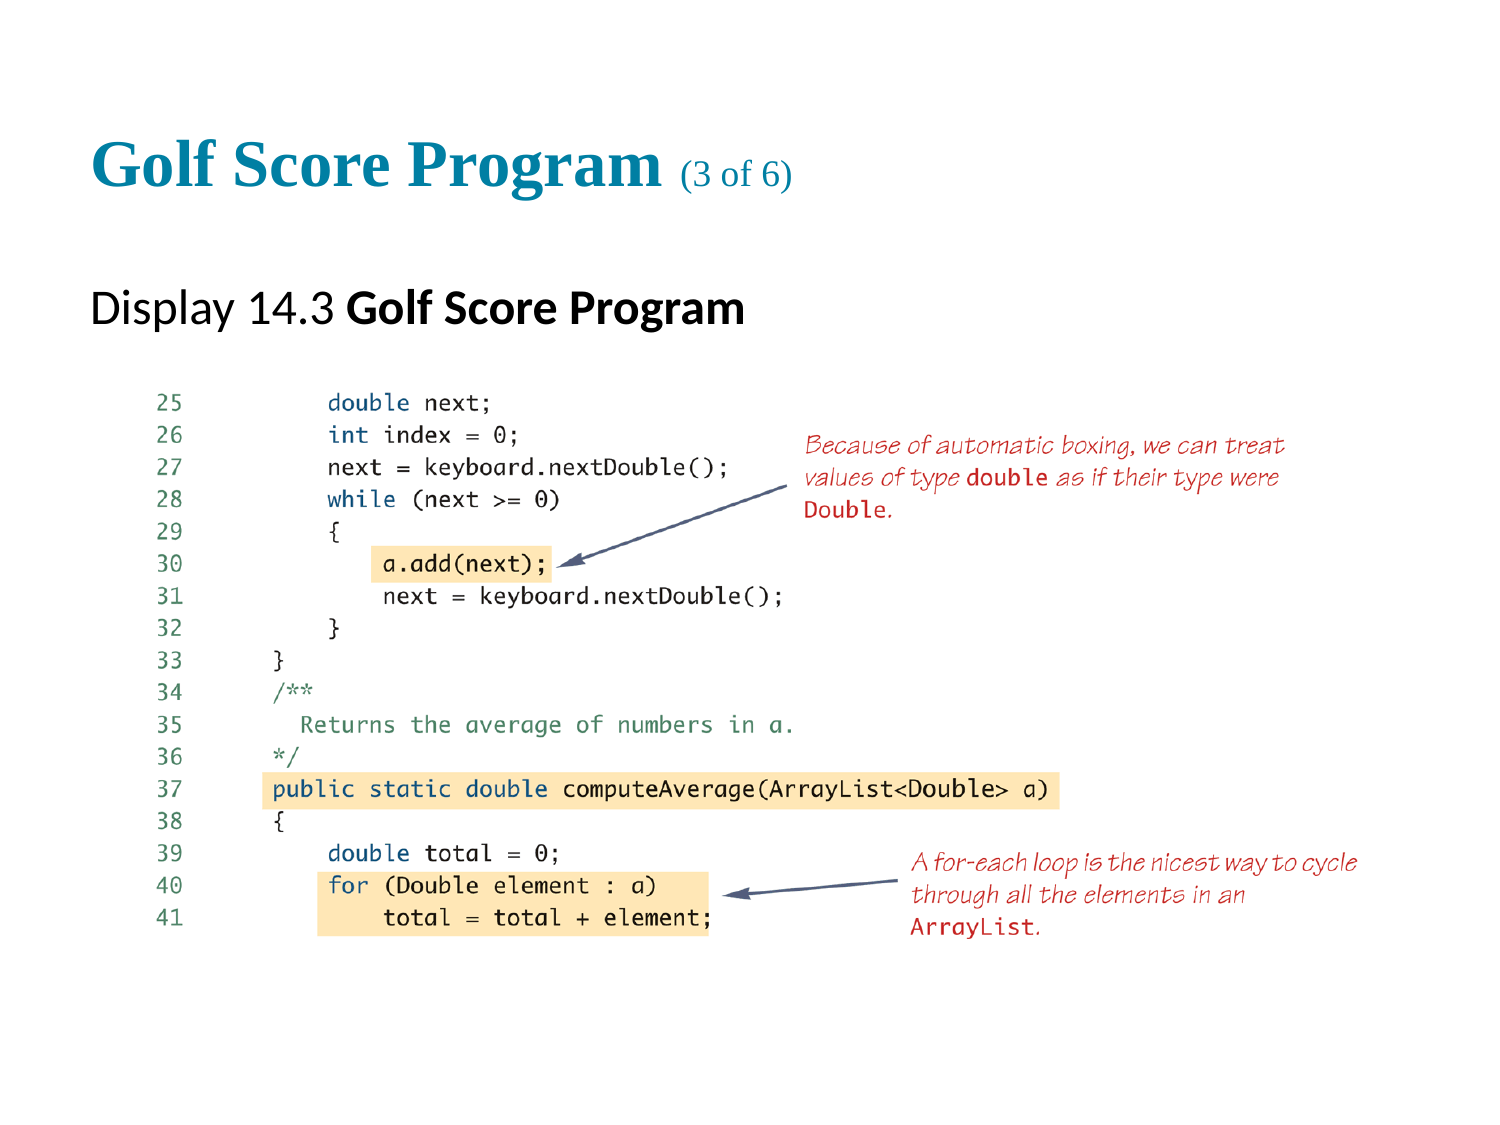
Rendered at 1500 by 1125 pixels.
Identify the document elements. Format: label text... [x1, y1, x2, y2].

list Display 14.3 Golf Score Program [75, 259, 1425, 343]
title Golf Score Program (3 of 6) [75, 35, 1425, 216]
picture [112, 386, 1388, 951]
